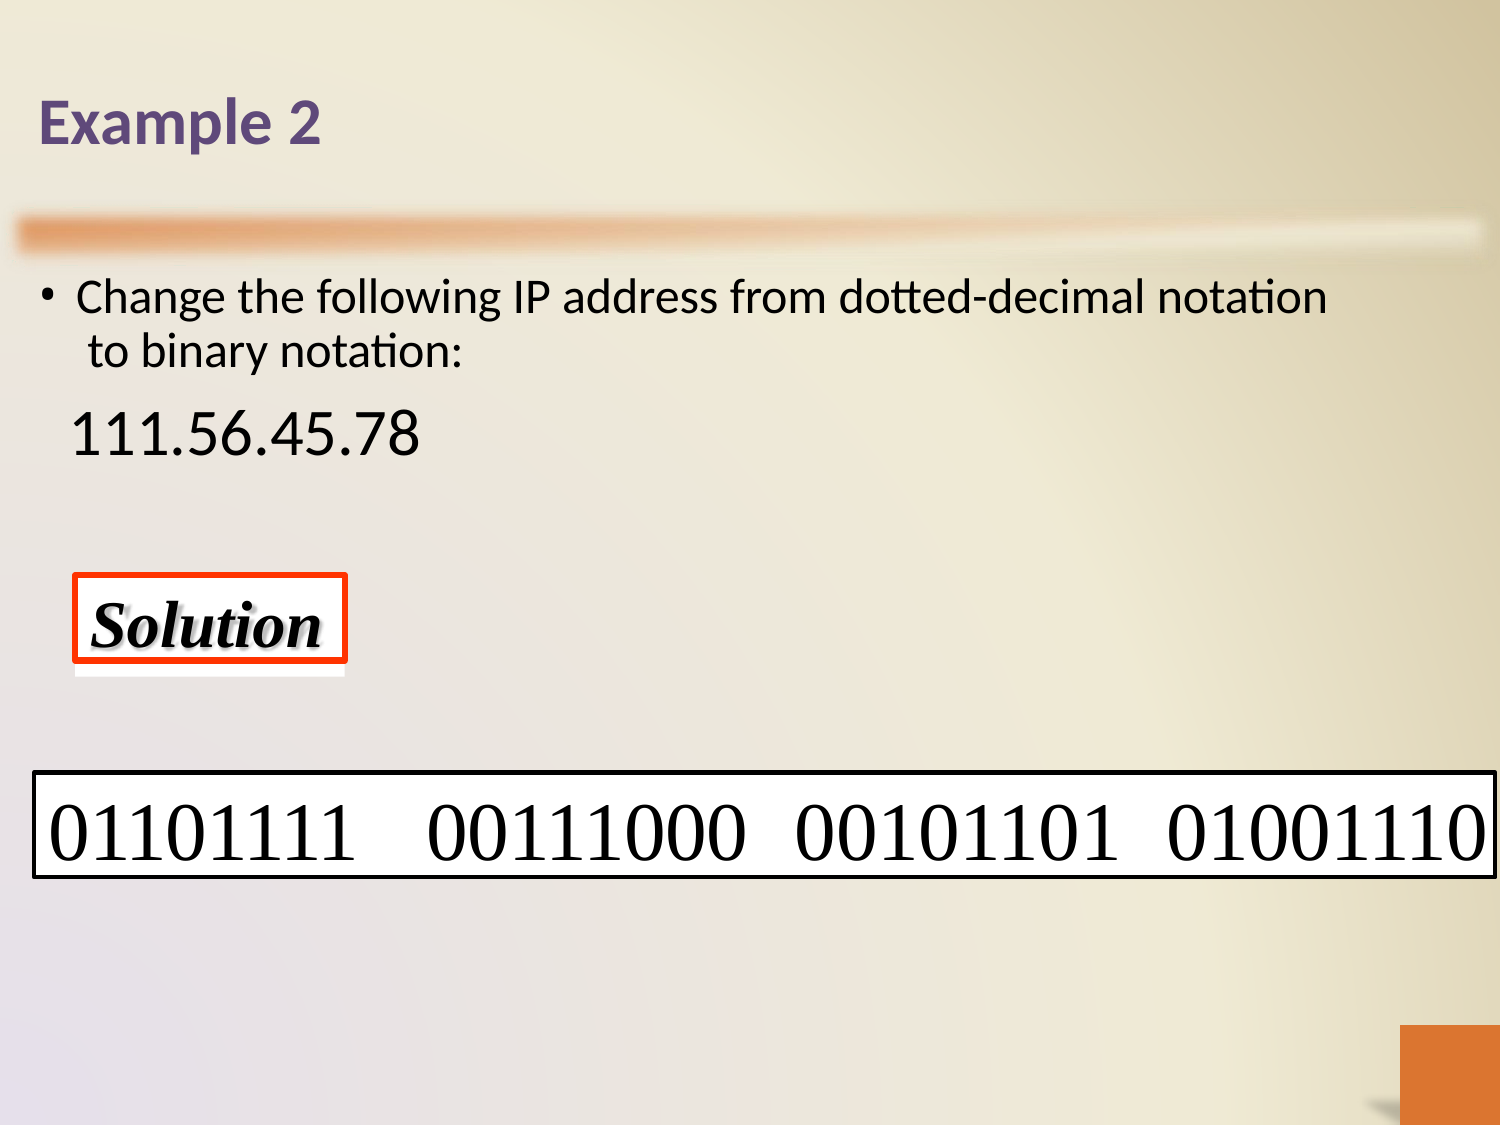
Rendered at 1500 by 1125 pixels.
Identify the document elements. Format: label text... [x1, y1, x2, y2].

text_box 01101111 00111000 00101101 01001110 [34, 772, 1496, 878]
picture [0, 0, 1500, 1125]
text_box Change the following IP address from dotted-decimal notation to binary notation: 111.56.45.78 [36, 260, 1340, 469]
title Example 2 [36, 76, 325, 267]
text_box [48, 561, 370, 709]
